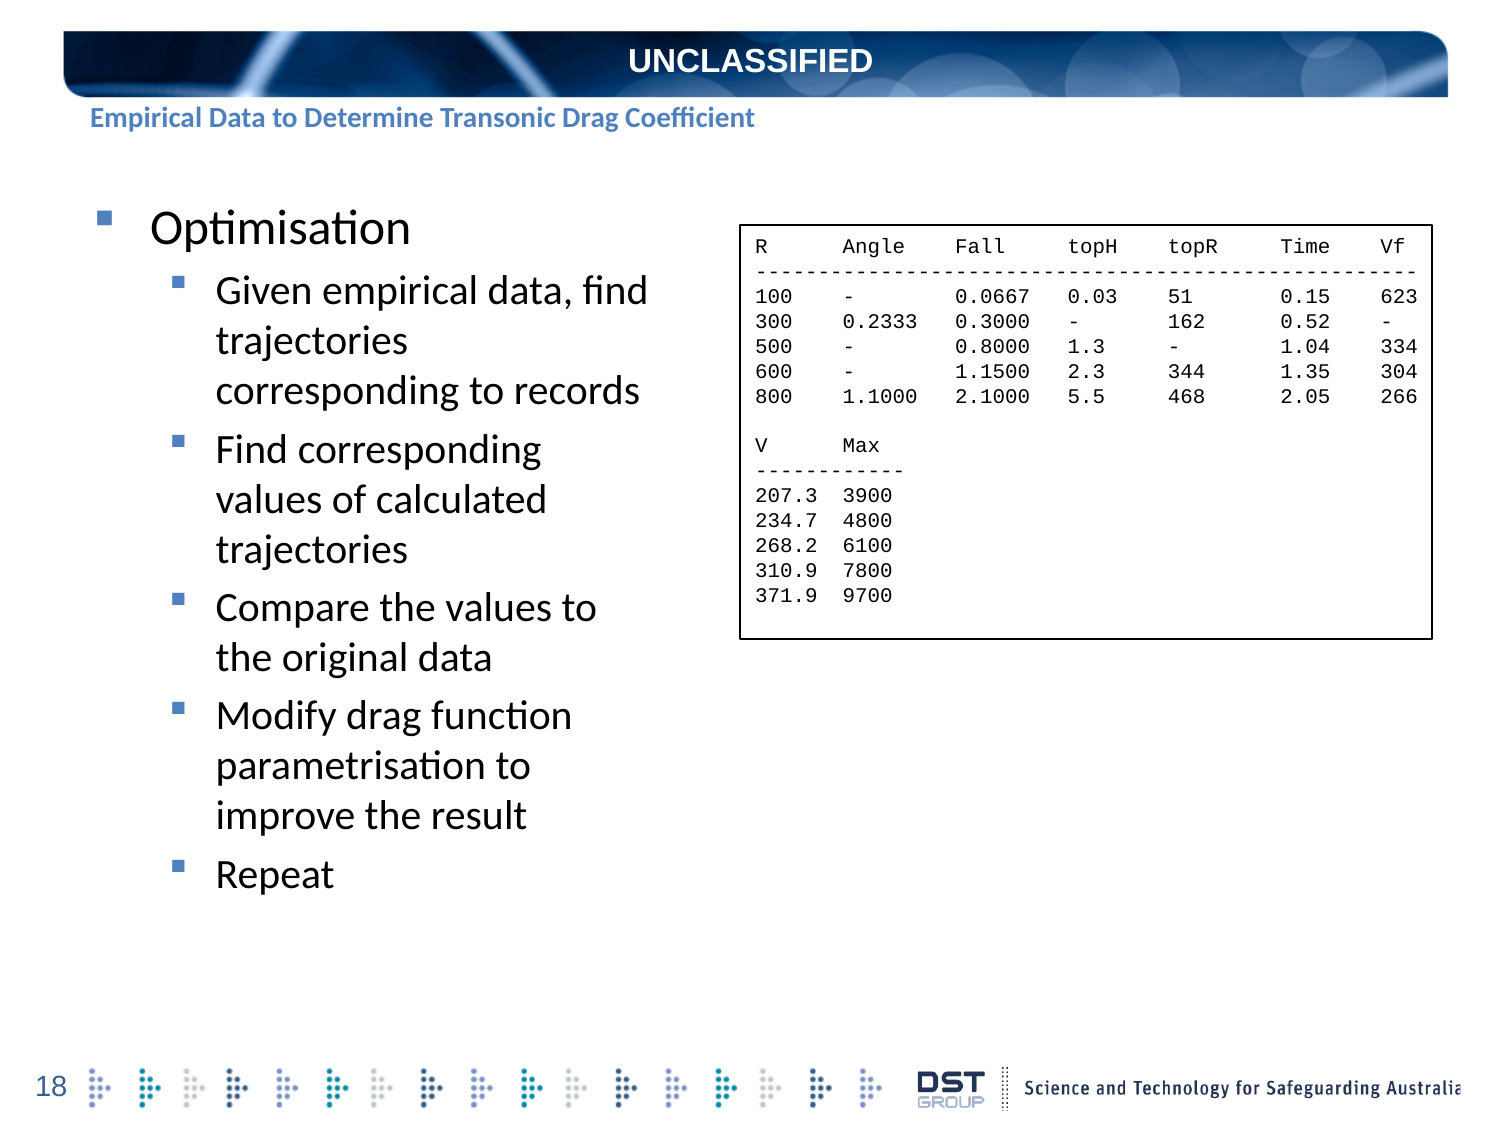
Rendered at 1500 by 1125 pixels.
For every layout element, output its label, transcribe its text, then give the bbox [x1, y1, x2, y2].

text_box UNCLASSIFIED [78, 31, 1424, 87]
title Empirical Data to Determine Transonic Drag Coefficient [75, 90, 1425, 211]
picture [77, 1059, 899, 1121]
list Optimisation Given empirical data, find trajectories corresponding to records Find corresponding values of calculated trajectories Compare the values to the original data Modify drag function parametrisation to improve the result Repeat [78, 187, 666, 972]
picture [0, 1, 1500, 100]
text_box R Angle Fall topH topR Time Vf ----------------------------------------------------- 100 - 0.0667 0.03 51 0.15 623 300 0.2333 0.3000 - 162 0.52 - 500 - 0.8000 1.3 - 1.04 334 600 - 1.1500 2.3 344 1.35 304 800 1.1000 2.1000 5.5 468 2.05 266 V Max ------------ 207.3 3900 234.7 4800 268.2 6100 310.9 7800 371.9 9700 [740, 224, 1433, 640]
